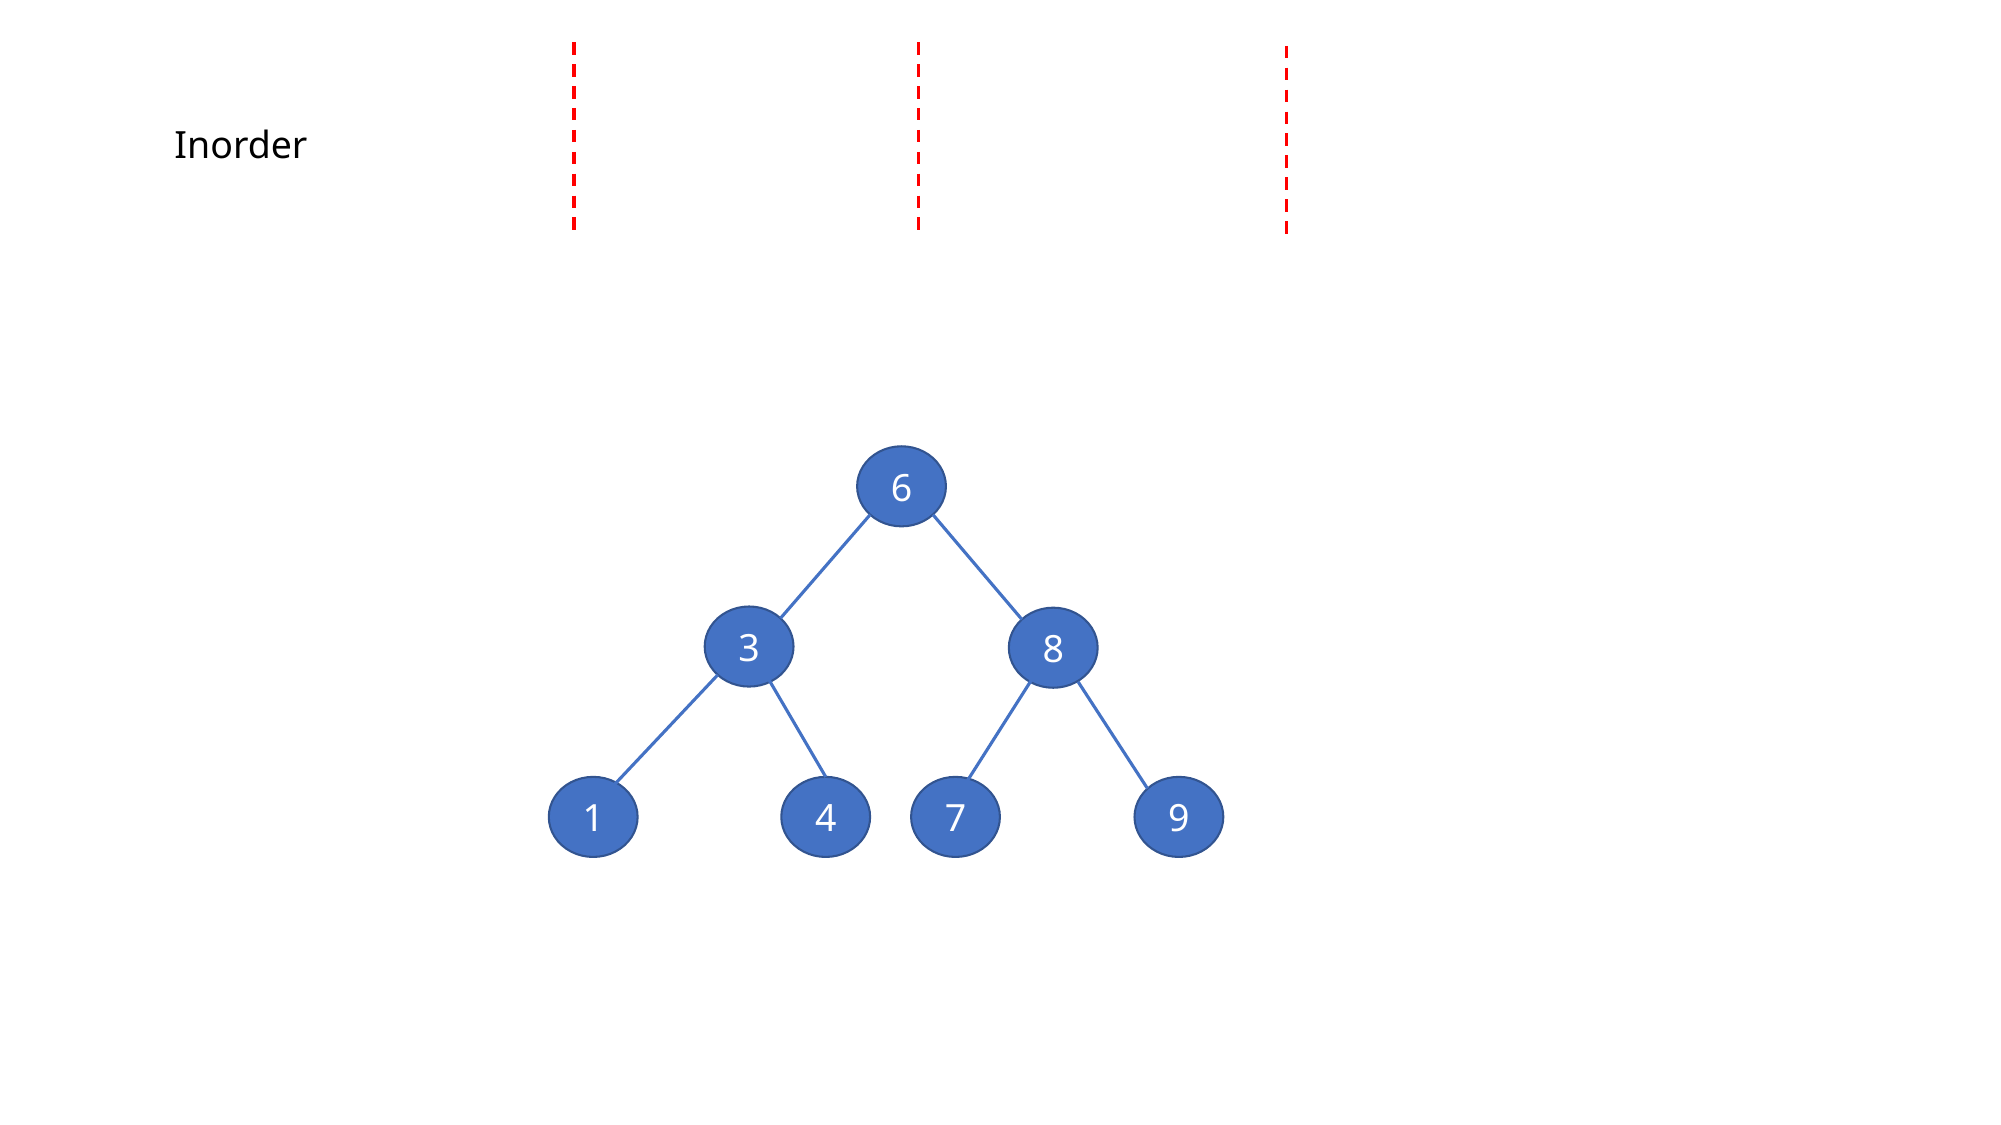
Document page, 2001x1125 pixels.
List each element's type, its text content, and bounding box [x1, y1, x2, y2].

text_box 9 [1133, 775, 1225, 858]
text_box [610, 674, 718, 789]
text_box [1078, 681, 1148, 789]
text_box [765, 673, 826, 777]
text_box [932, 514, 1022, 620]
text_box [967, 678, 1033, 781]
text_box 8 [1007, 606, 1099, 689]
text_box 6 [856, 445, 947, 528]
text_box 3 [703, 605, 795, 688]
text_box 4 [780, 775, 872, 858]
text_box 1 [547, 775, 639, 858]
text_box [780, 514, 871, 619]
text_box 7 [910, 775, 1001, 858]
text_box Inorder [159, 113, 323, 174]
